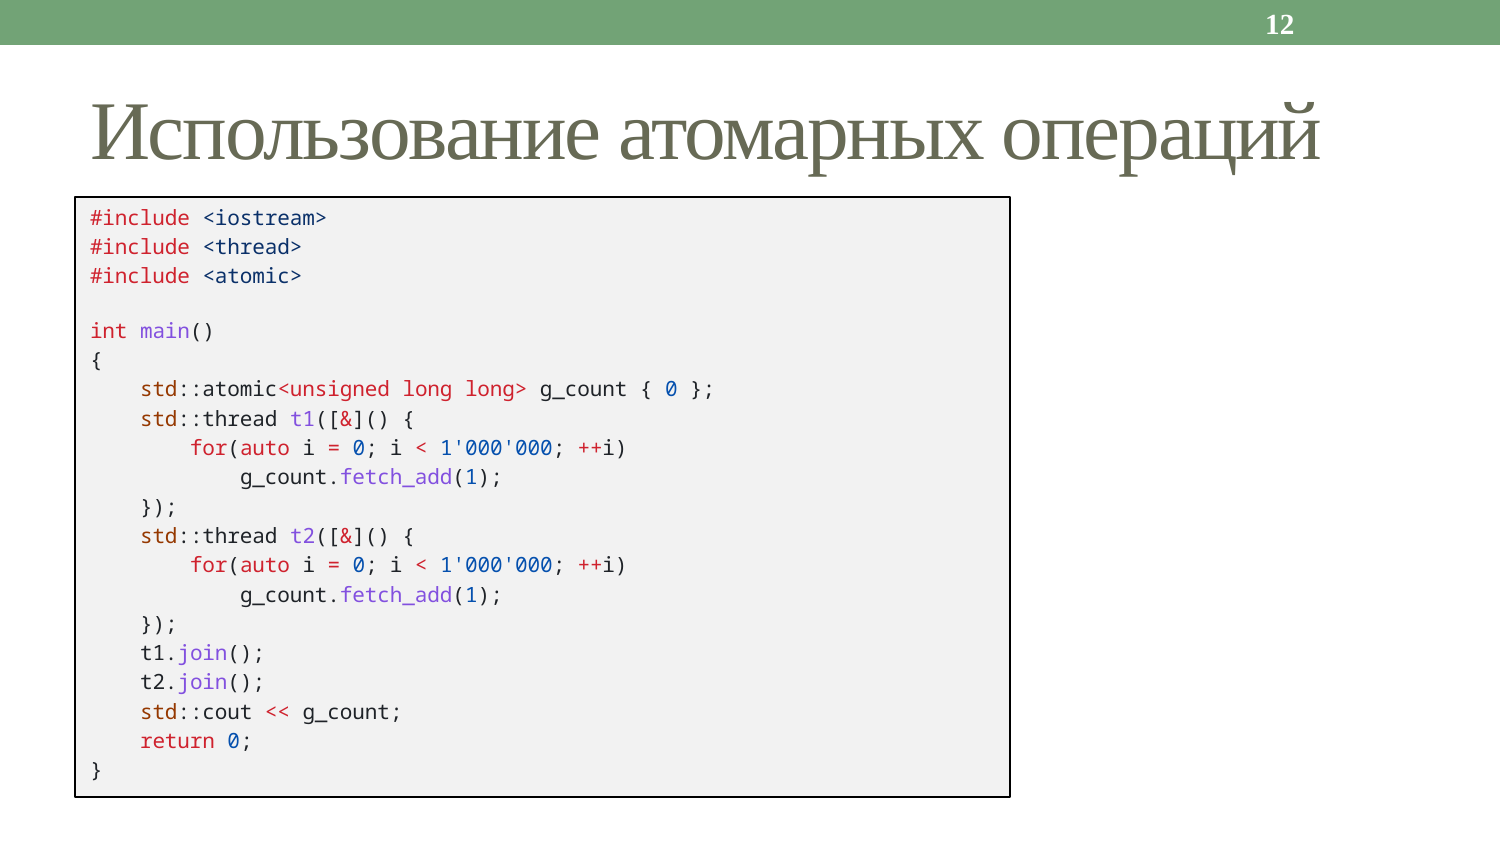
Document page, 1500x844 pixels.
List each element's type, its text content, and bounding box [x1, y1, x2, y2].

list #include <iostream> #include <thread> #include <atomic> int main() { std::atomic<unsigned long long> g_count { 0 }; std::thread t1([&]() { for(auto i = 0; i < 1'000'000; ++i) g_count.fetch_add(1); }); std::thread t2([&]() { for(auto i = 0; i < 1'000'000; ++i) g_count.fetch_add(1); }); t1.join(); t2.join(); std::cout << g_count; return 0; } [74, 196, 1011, 798]
title Использование атомарных операций [75, 65, 1425, 188]
slide_number 12 [1250, 2, 1425, 43]
